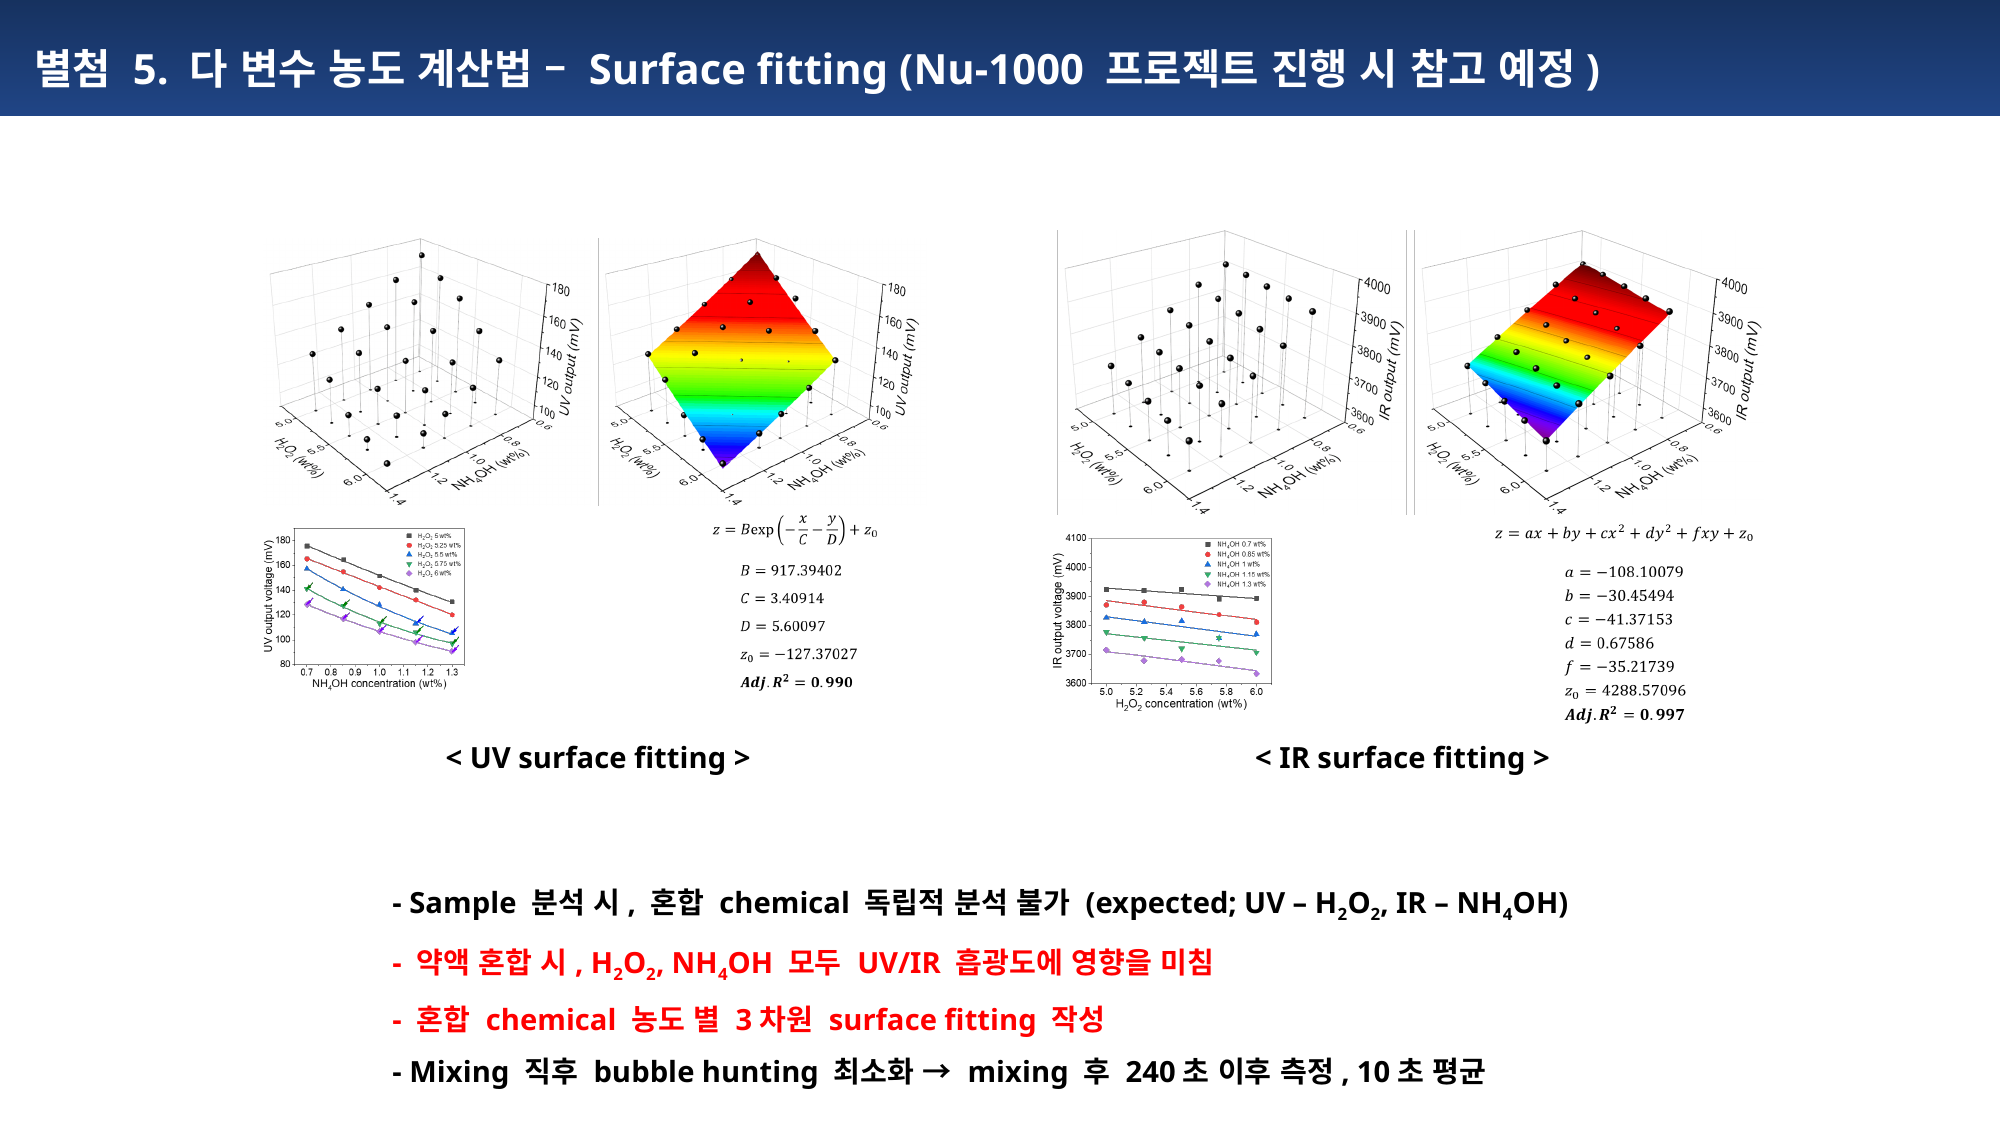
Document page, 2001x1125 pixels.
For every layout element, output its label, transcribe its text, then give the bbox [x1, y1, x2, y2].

text_box 별첨 5. 다 변수 농도 계산법 – Surface fitting (Nu-1000 프로젝트 진행 시 참고 예정) [19, 10, 1822, 101]
picture [1047, 230, 1770, 731]
text_box < UV surface fitting > [430, 732, 766, 783]
text_box < IR surface fitting > [1240, 732, 1566, 783]
picture [254, 238, 927, 699]
text_box - Sample 분석 시, 혼합 chemical 독립적 분석 불가 (expected; UV – H2O2, IR – NH4OH) - 약액 혼합 시, H2O2, NH4OH 모두 UV/IR 흡광도에 영향을 미침 - 혼합 chemical 농도 별 3차원 surface fitting 작성 - Mixing 직후 bubble hunting 최소화 → mixing 후 240초 이후 측정, 10초 평균 [377, 857, 1584, 1096]
